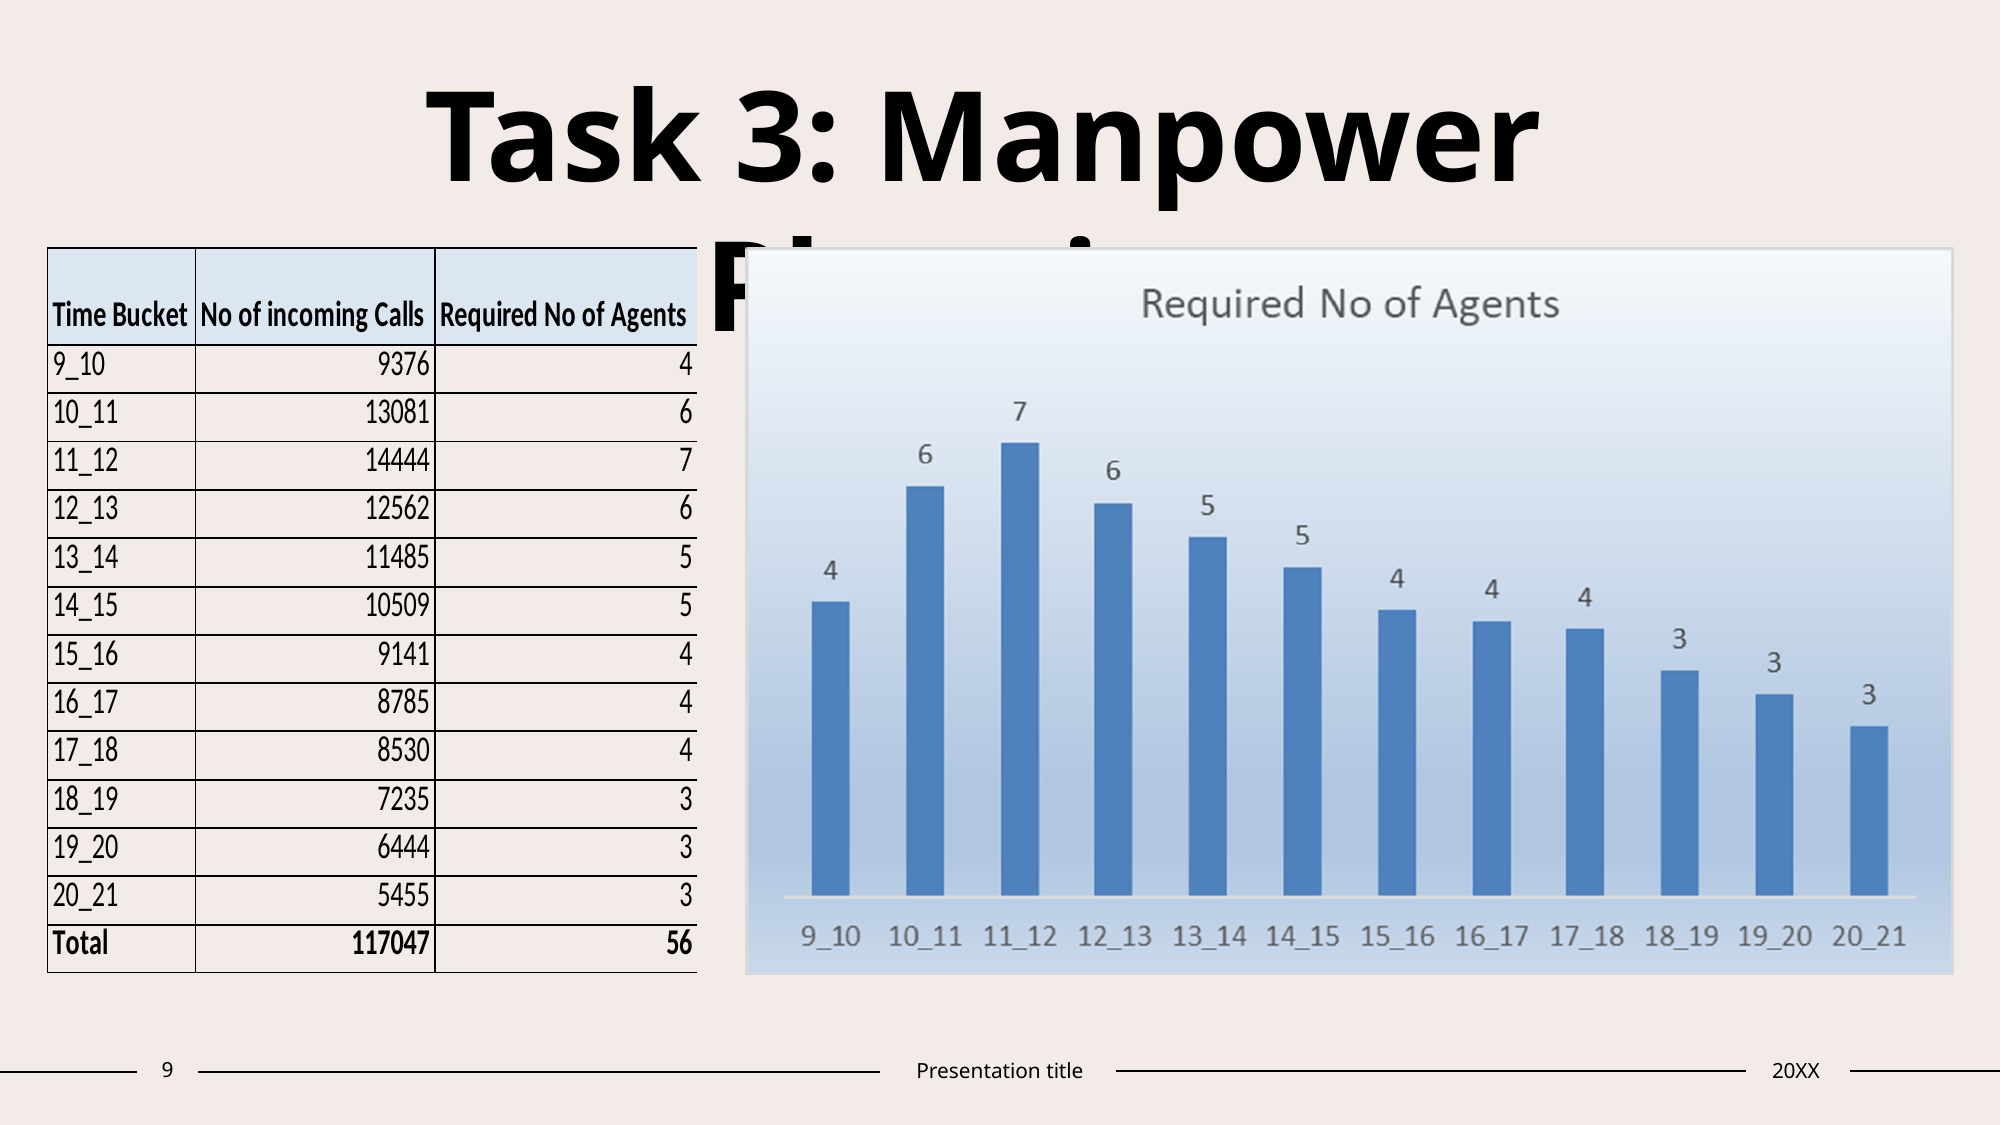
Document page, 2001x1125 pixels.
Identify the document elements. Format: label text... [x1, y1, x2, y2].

title Task 3: Manpower Planning [170, 48, 1797, 216]
slide_number 20XX [1743, 1050, 1849, 1091]
picture [745, 247, 1954, 975]
slide_number 9 [137, 1050, 198, 1091]
footer Presentation title [879, 1050, 1120, 1091]
picture [46, 247, 699, 975]
